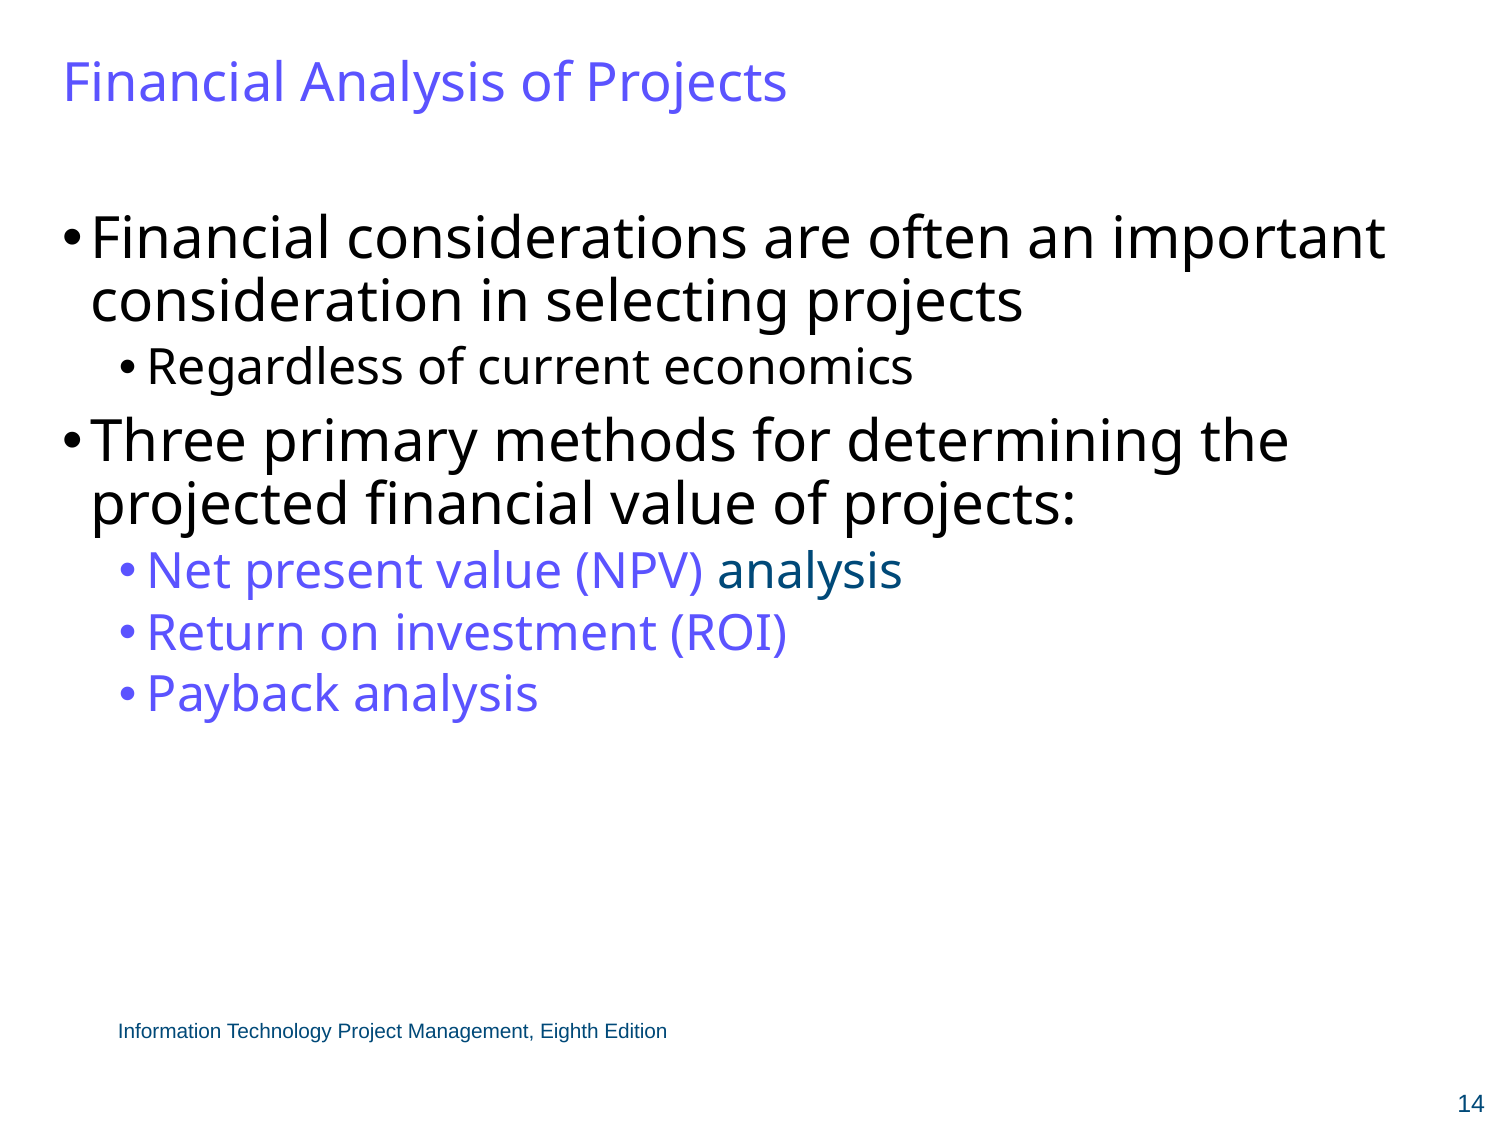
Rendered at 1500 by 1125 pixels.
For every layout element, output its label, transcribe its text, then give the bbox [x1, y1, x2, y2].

list Financial considerations are often an important consideration in selecting projects Regardless of current economics Three primary methods for determining the projected financial value of projects: Net present value (NPV) analysis Return on investment (ROI) Payback analysis [62, 208, 1500, 1011]
title Financial Analysis of Projects [62, 55, 1500, 208]
slide_number 14 [1412, 1065, 1500, 1125]
footer Information Technology Project Management, Eighth Edition [103, 1009, 1397, 1070]
